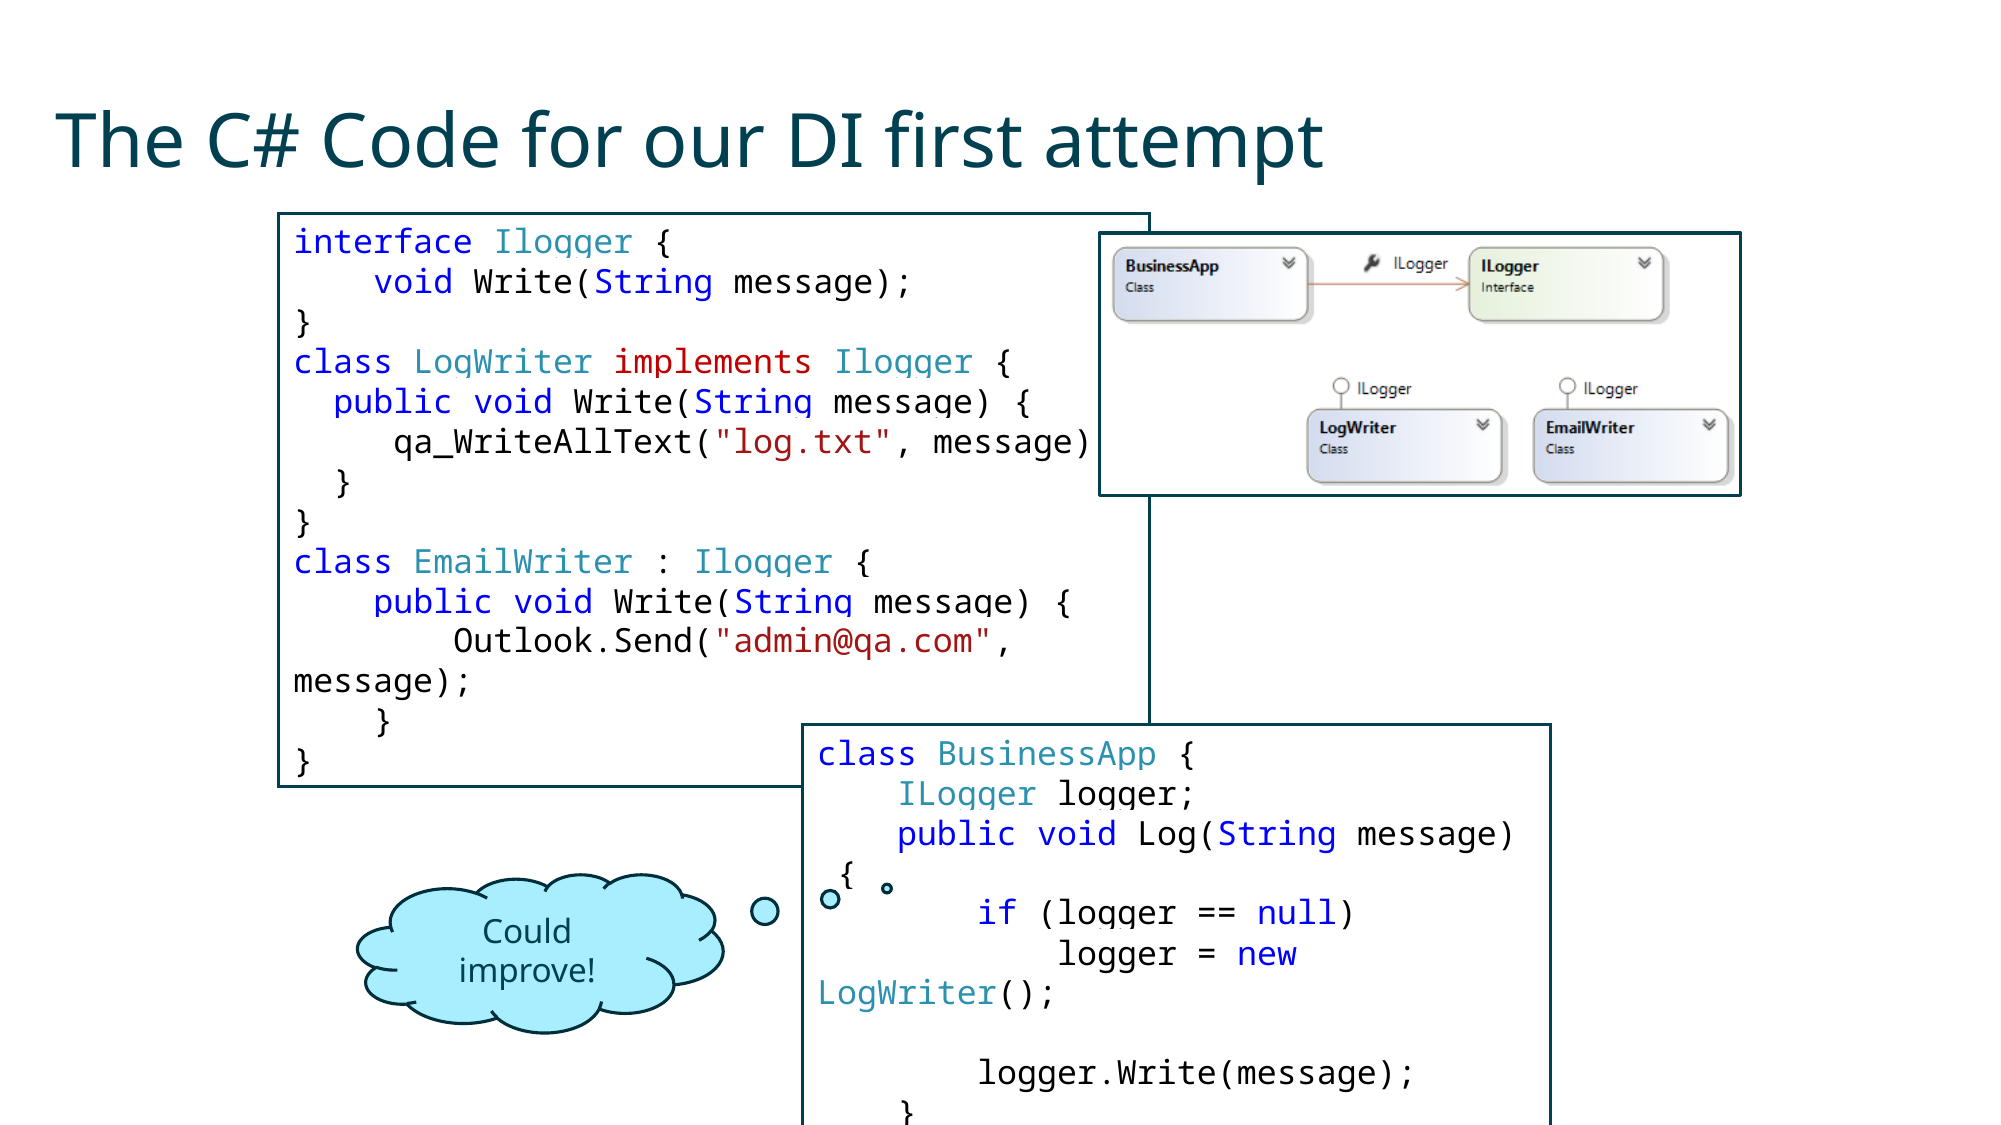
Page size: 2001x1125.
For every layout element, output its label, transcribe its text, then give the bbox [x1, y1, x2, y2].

text_box Could improve! [356, 873, 725, 1035]
text_box class BusinessApp { ILogger logger; public void Log(String message) { if (logger == null) logger = new LogWriter(); logger.Write(message); } } [801, 724, 1552, 1125]
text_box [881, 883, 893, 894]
picture [1102, 236, 1738, 493]
text_box Could improve! [820, 889, 841, 910]
text_box Could improve! [750, 897, 780, 926]
text_box interface Ilogger { void Write(String message); } class LogWriter implements Ilogger { public void Write(String message) { qa_WriteAllText("log.txt", message); } } class EmailWriter : Ilogger { public void Write(String message) { Outlook.Send("admin@qa.com", message); } } [278, 212, 1151, 788]
title The C# Code for our DI first attempt [55, 92, 1946, 225]
